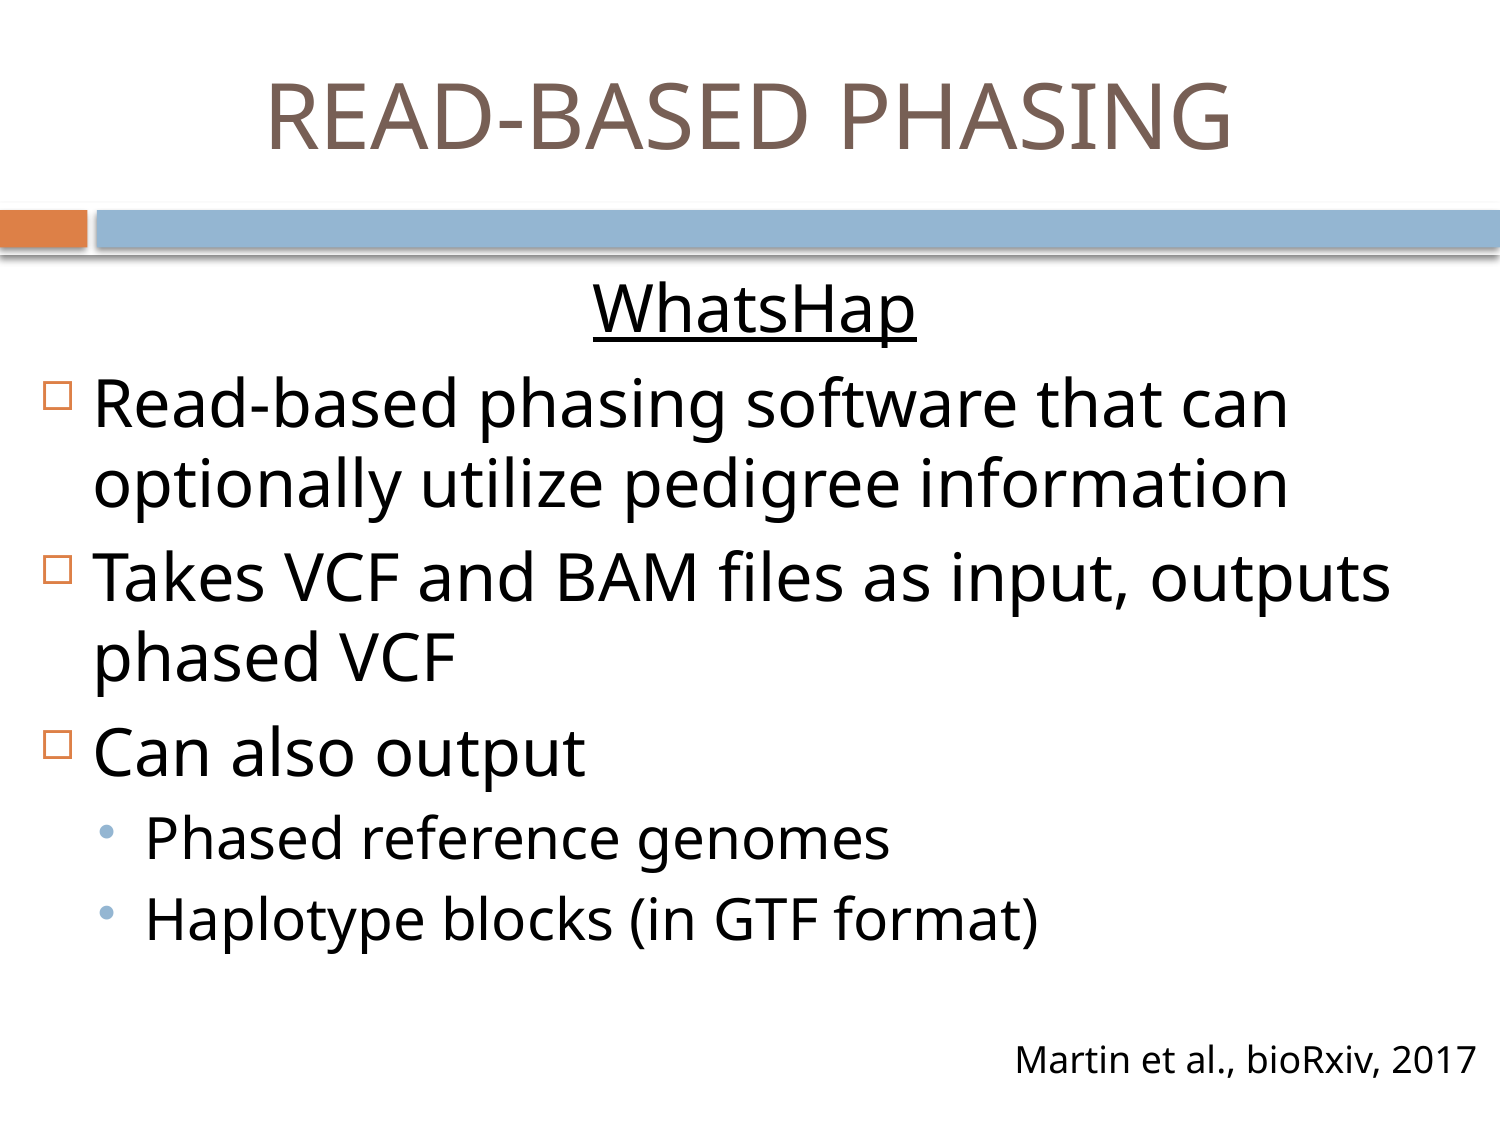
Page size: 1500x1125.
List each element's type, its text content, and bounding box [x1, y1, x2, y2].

list WhatsHap Read-based phasing software that can optionally utilize pedigree information Takes VCF and BAM files as input, outputs phased VCF Can also output Phased reference genomes Haplotype blocks (in GTF format) [24, 258, 1486, 1105]
text_box Martin et al., bioRxiv, 2017 [999, 1029, 1493, 1089]
title READ-BASED PHASING [31, 31, 1469, 194]
